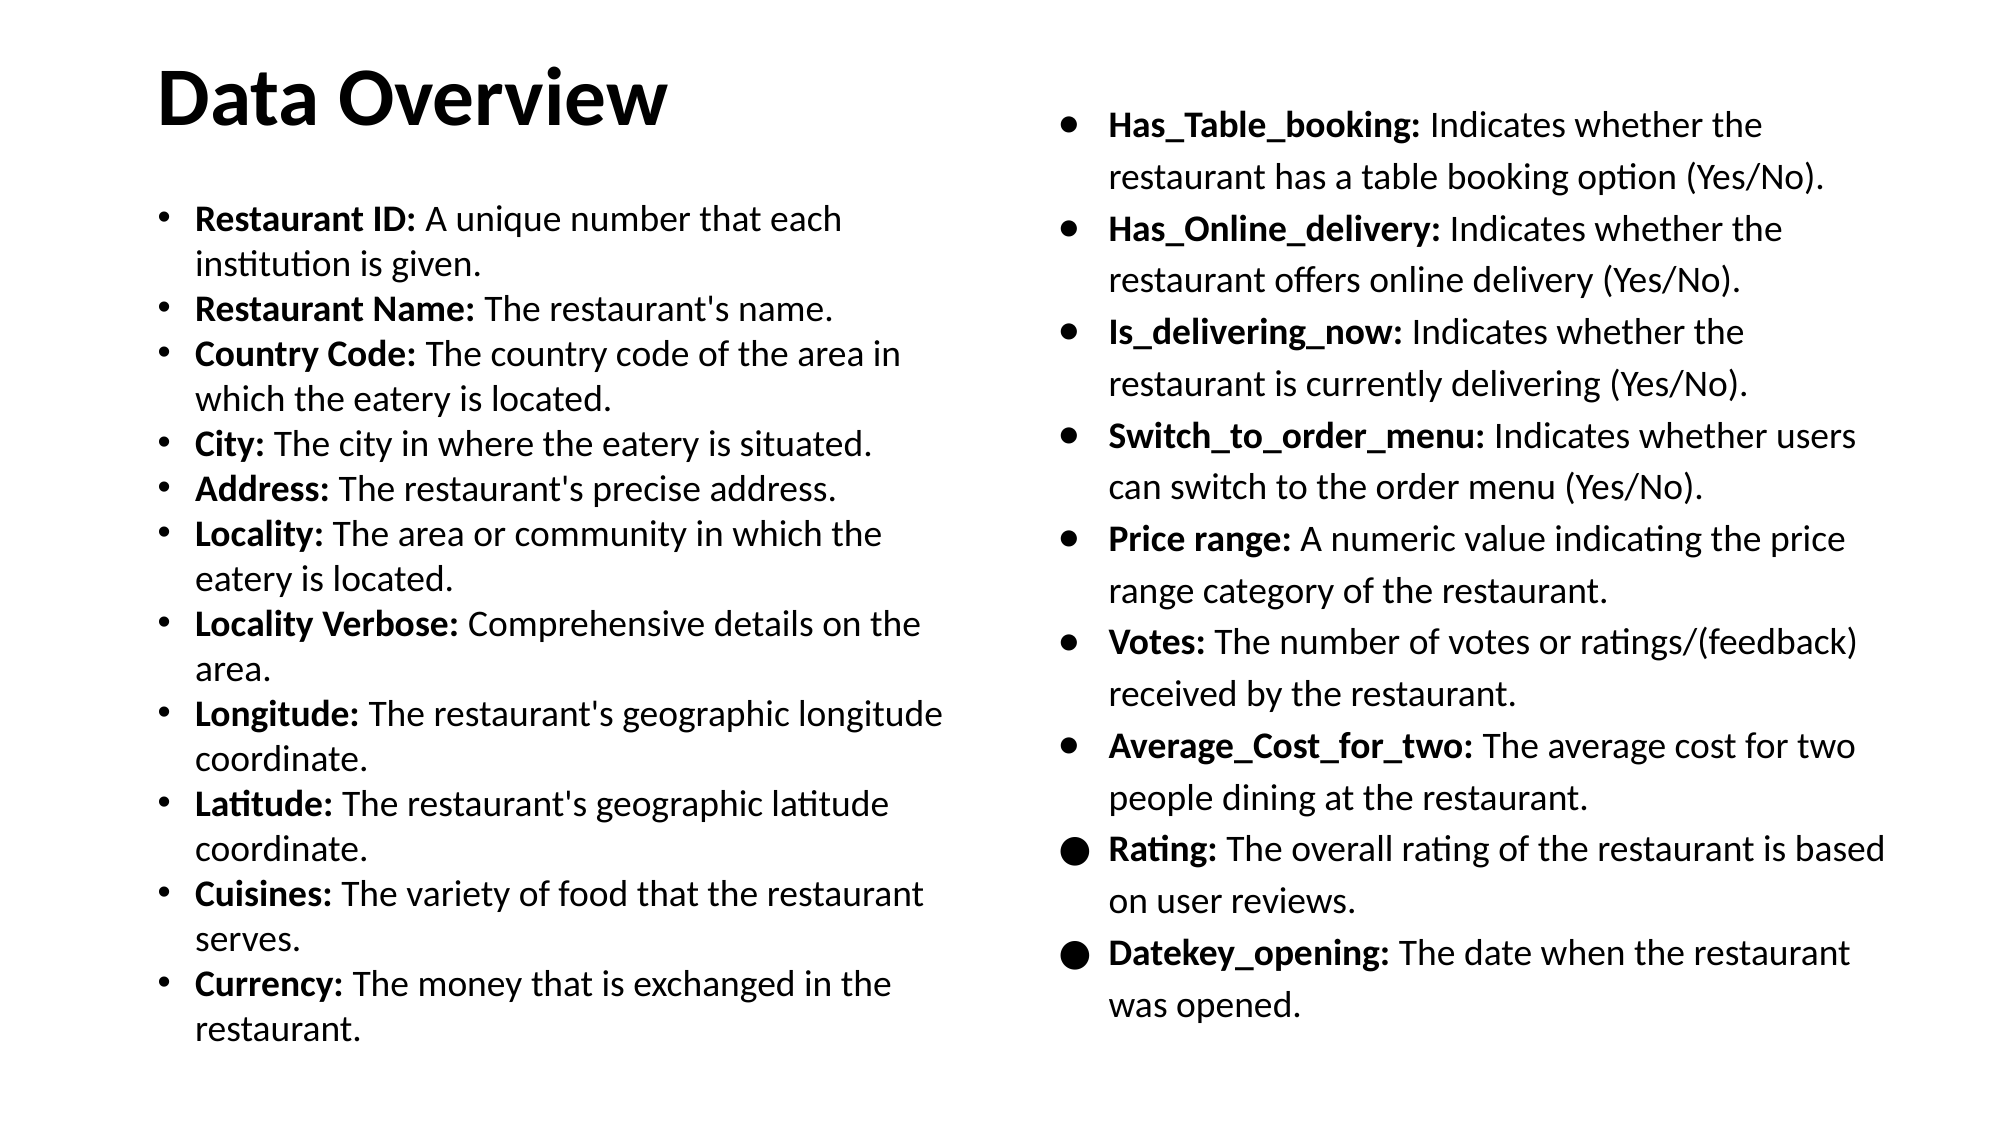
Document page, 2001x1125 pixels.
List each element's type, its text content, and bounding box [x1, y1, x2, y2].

list Restaurant ID: A unique number that each institution is given. Restaurant Name: The restaurant's name. Country Code: The country code of the area in which the eatery is located. City: The city in where the eatery is situated. Address: The restaurant's precise address. Locality: The area or community in which the eatery is located. Locality Verbose: Comprehensive details on the area. Longitude: The restaurant's geographic longitude coordinate. Latitude: The restaurant's geographic latitude coordinate. Cuisines: The variety of food that the restaurant serves. Currency: The money that is exchanged in the restaurant. [142, 186, 1000, 1057]
text_box Has_Table_booking: Indicates whether the restaurant has a table booking option (Yes/No). Has_Online_delivery: Indicates whether the restaurant offers online delivery (Yes/No). Is_delivering_now: Indicates whether the restaurant is currently delivering (Yes/No). Switch_to_order_menu: Indicates whether users can switch to the order menu (Yes/No). Price range: A numeric value indicating the price range category of the restaurant. Votes: The number of votes or ratings/(feedback) received by the restaurant. Average_Cost_for_two: The average cost for two people dining at the restaurant. Rating: The overall rating of the restaurant is based on user reviews. Datekey_opening: The date when the restaurant was opened. [1018, 86, 1922, 1032]
title Data Overview [142, 32, 1757, 164]
